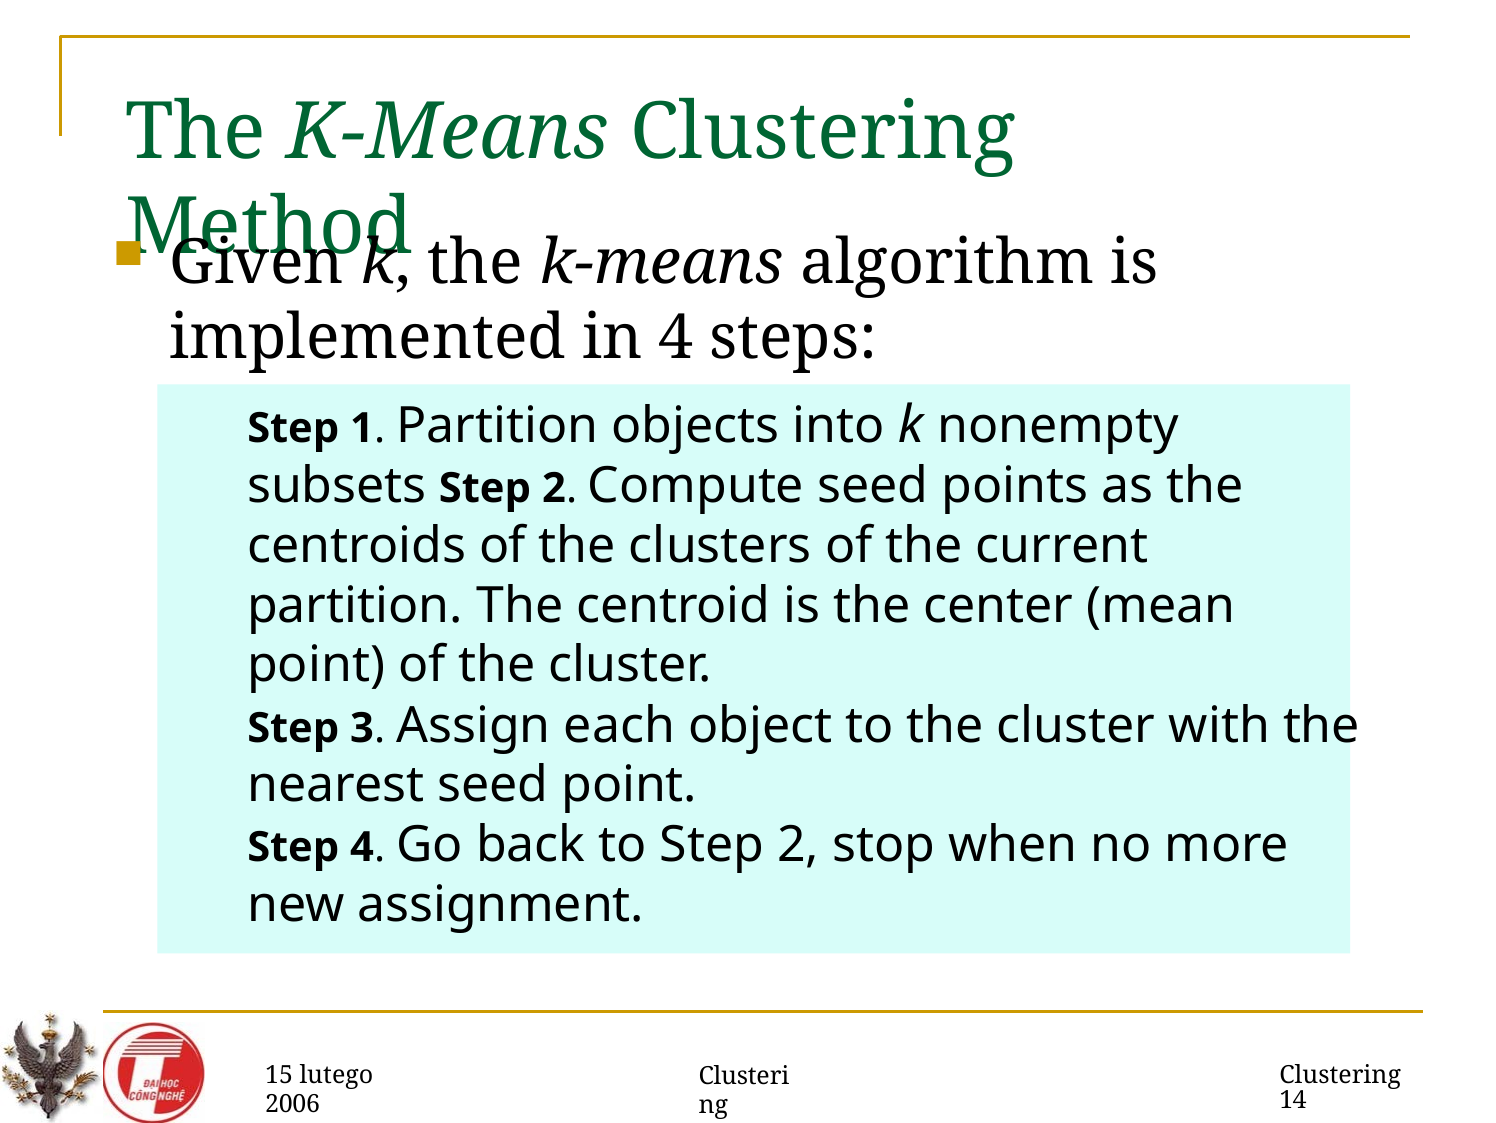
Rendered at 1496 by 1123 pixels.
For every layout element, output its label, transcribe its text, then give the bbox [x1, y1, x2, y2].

text_box Clustering [696, 1060, 800, 1123]
picture [0, 1010, 205, 1123]
text_box [157, 932, 1351, 954]
text_box The K-Means Clustering Method [122, 77, 1109, 219]
text_box 15 lutego 2006 [263, 1059, 410, 1123]
text_box Clustering 14 [1277, 1059, 1417, 1123]
text_box Given k, the k-means algorithm is implemented in 4 steps: Step 1. Partition objects into k nonempty subsets Step 2. Compute seed points as the centroids of the clusters of the current partition. The centroid is the center (mean point) of the cluster. Step 3. Assign each object to the cluster with the nearest seed point. Step 4. Go back to Step 2, stop when no more new assignment. [111, 219, 1362, 932]
